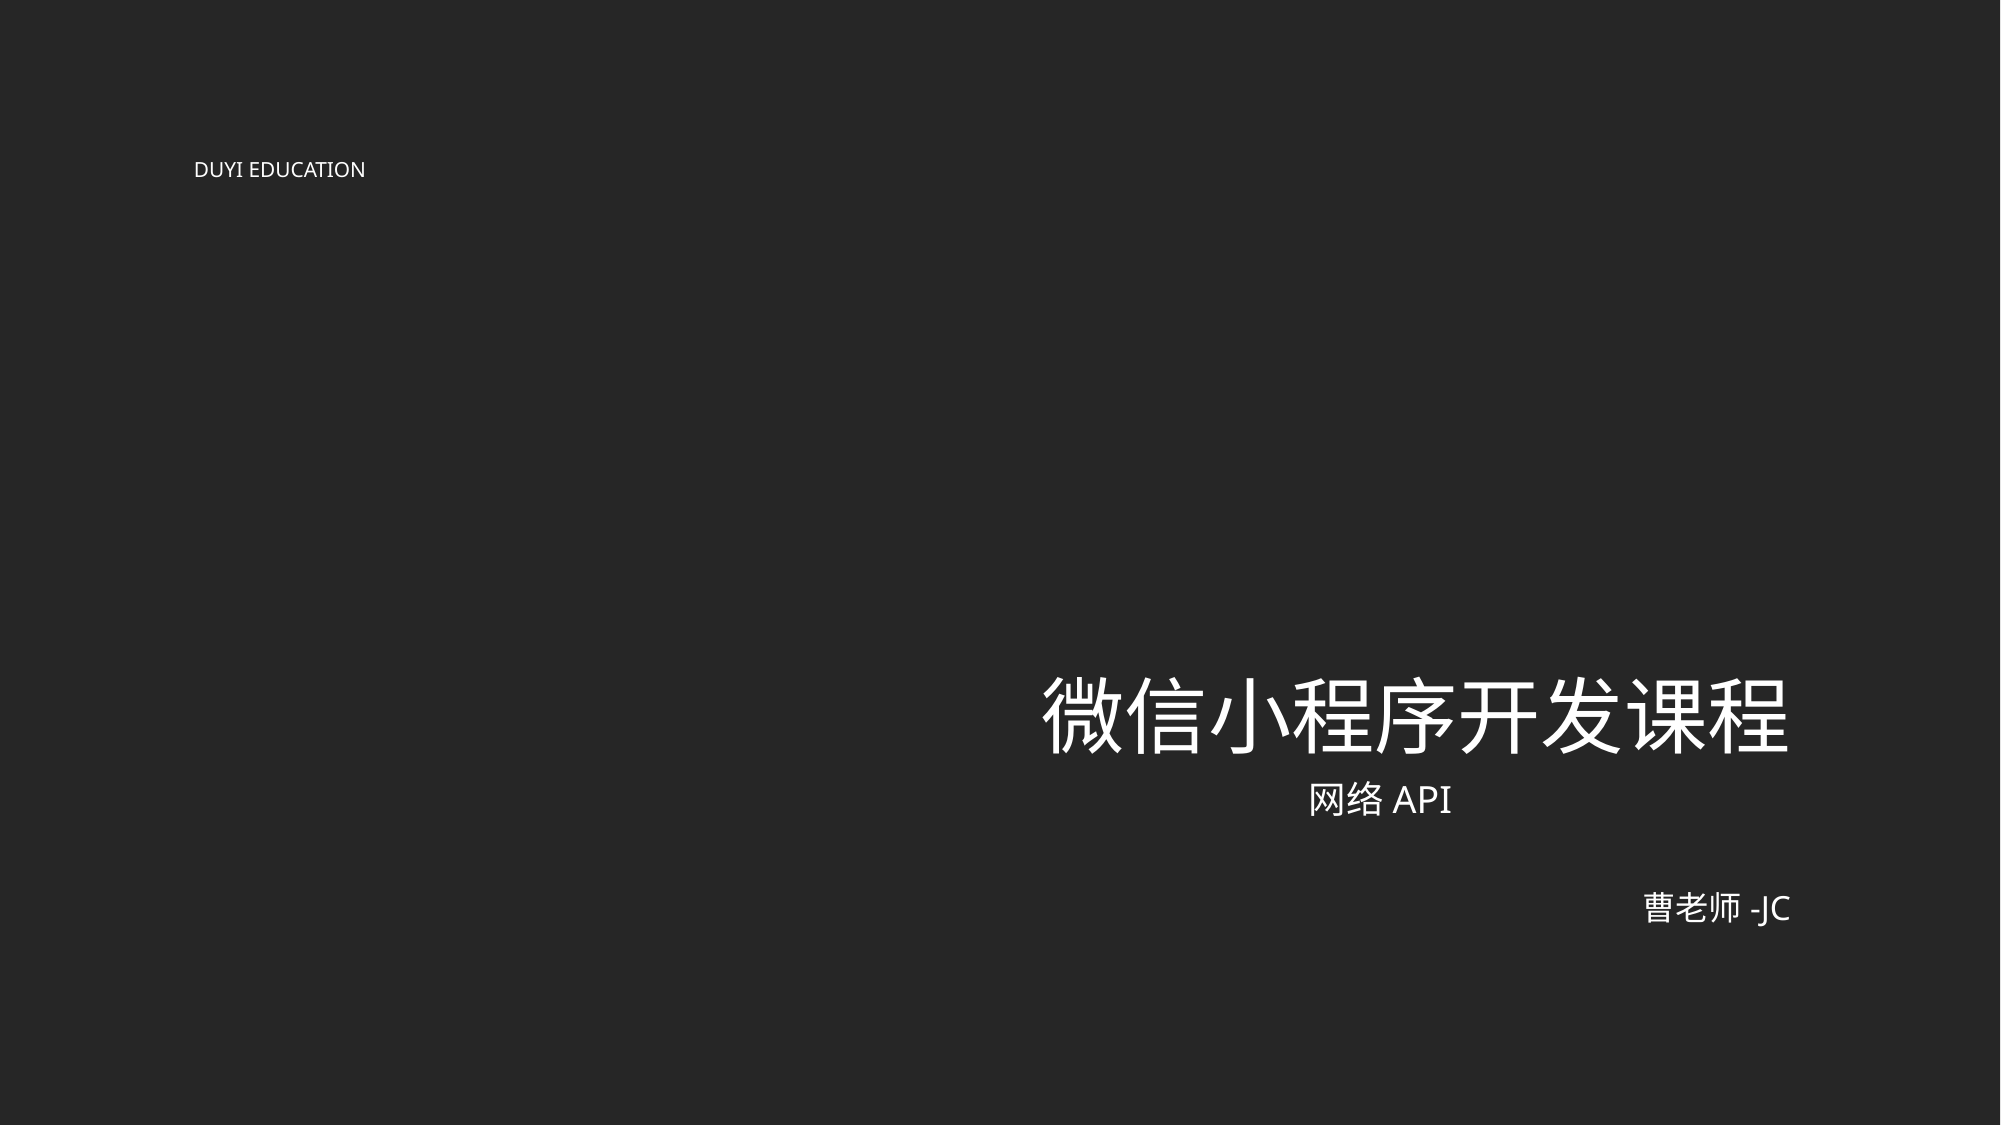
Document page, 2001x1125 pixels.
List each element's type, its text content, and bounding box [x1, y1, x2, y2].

text_box 网络API [1293, 768, 1497, 829]
subtitle 曹老师-JC [1293, 867, 1807, 948]
title 微信小程序开发课程 [984, 587, 1807, 830]
